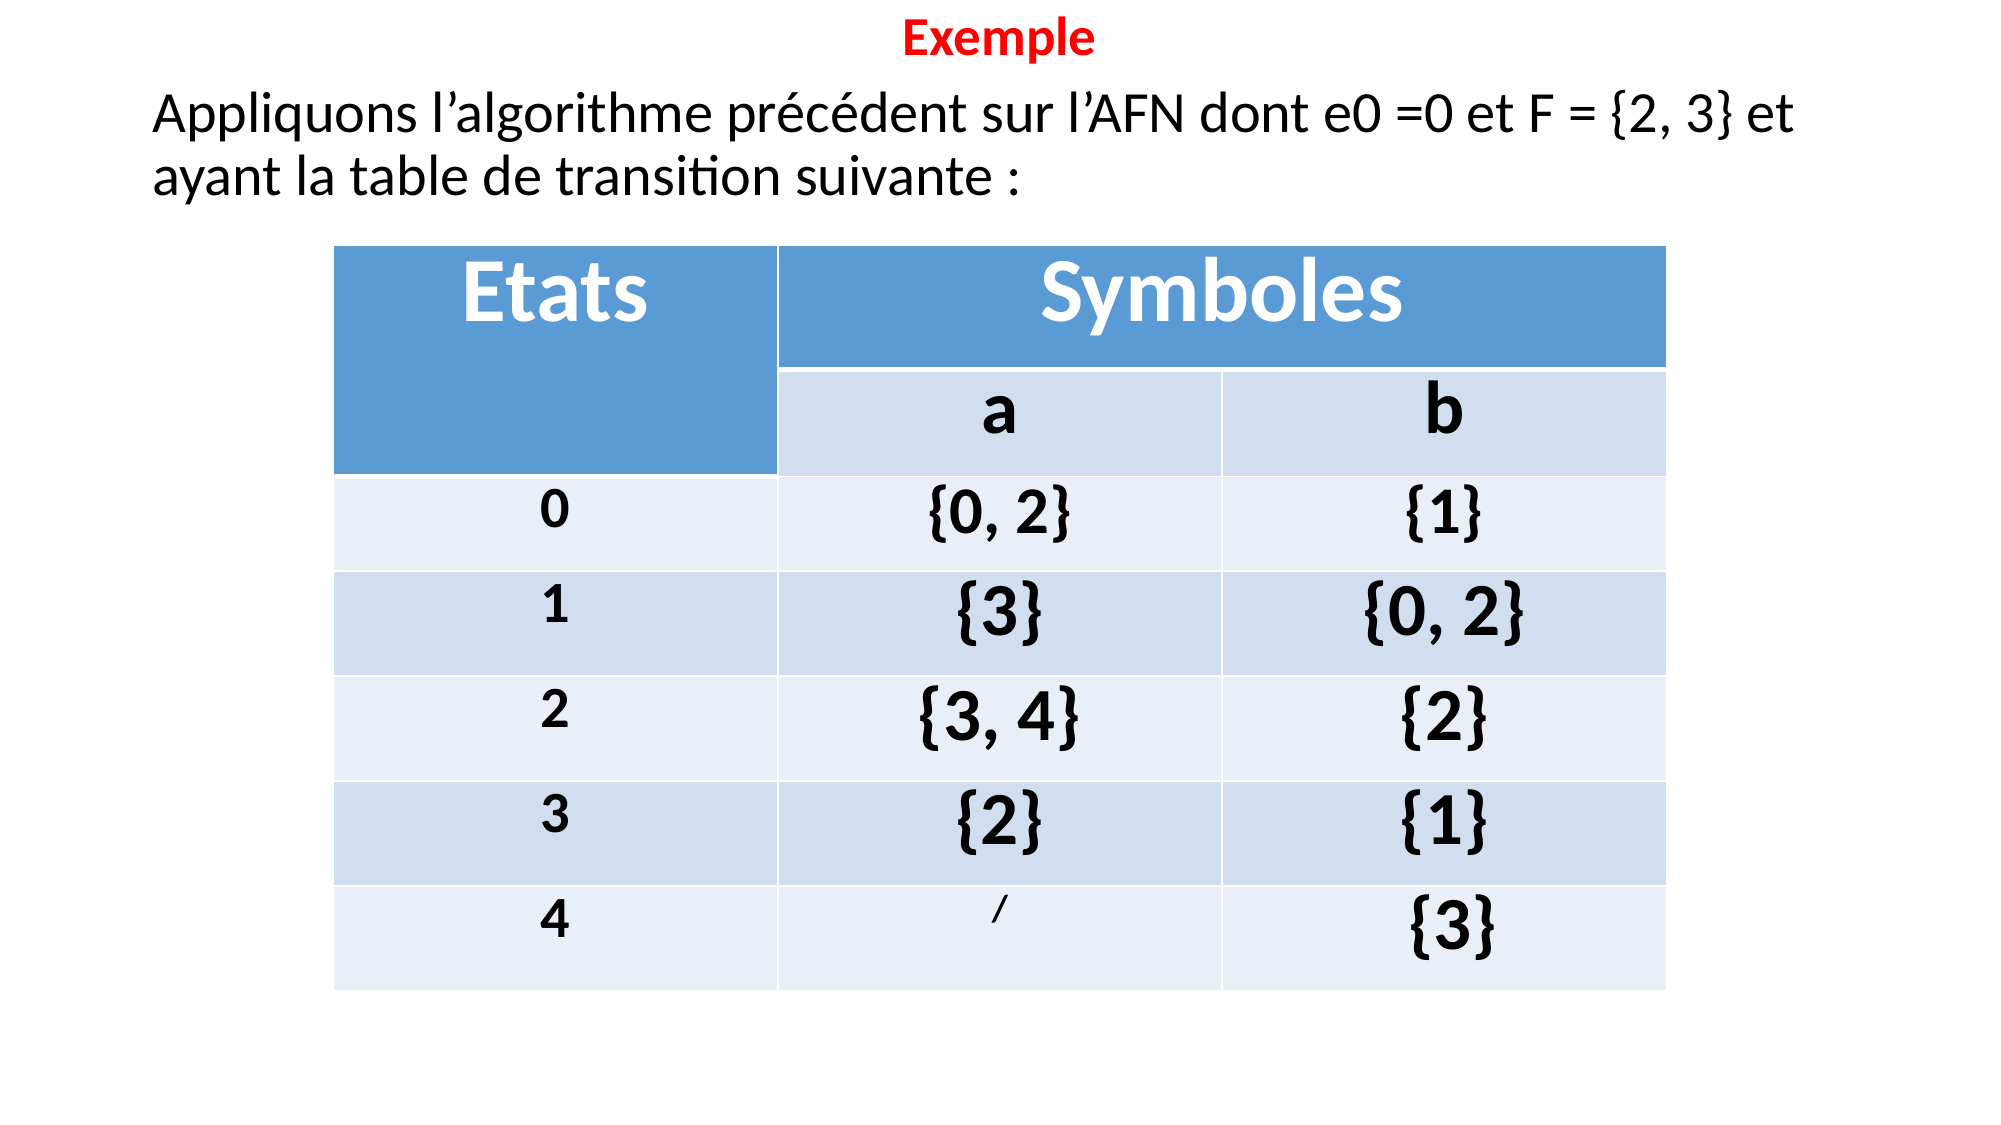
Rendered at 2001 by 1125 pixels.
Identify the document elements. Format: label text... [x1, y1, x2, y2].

table_cell / [779, 887, 1221, 990]
table_cell {3} [779, 572, 1221, 675]
table_cell {2} [1223, 677, 1666, 780]
table_cell 2 [334, 677, 777, 780]
table_cell {2} [779, 782, 1221, 885]
table_header Etats [334, 246, 777, 474]
title Exemple [137, 0, 1863, 75]
table_cell 4 [334, 887, 777, 990]
table_cell {0, 2} [1223, 572, 1666, 675]
table_cell {1} [1223, 782, 1666, 885]
table_cell {3} [1223, 887, 1666, 990]
table_header Symboles [779, 246, 1666, 367]
table_cell {3, 4} [779, 677, 1221, 780]
table_cell a [779, 372, 1221, 476]
table_cell {1} [1223, 477, 1666, 570]
list Appliquons l’algorithme précédent sur l’AFN dont e0 =0 et F = {2, 3} et ayant la table de transition suivante : [137, 75, 1863, 1084]
table_cell 3 [334, 782, 777, 885]
table_cell 1 [334, 572, 777, 675]
table_cell b [1223, 372, 1666, 476]
table_cell {0, 2} [779, 477, 1221, 570]
table_cell 0 [334, 479, 777, 570]
